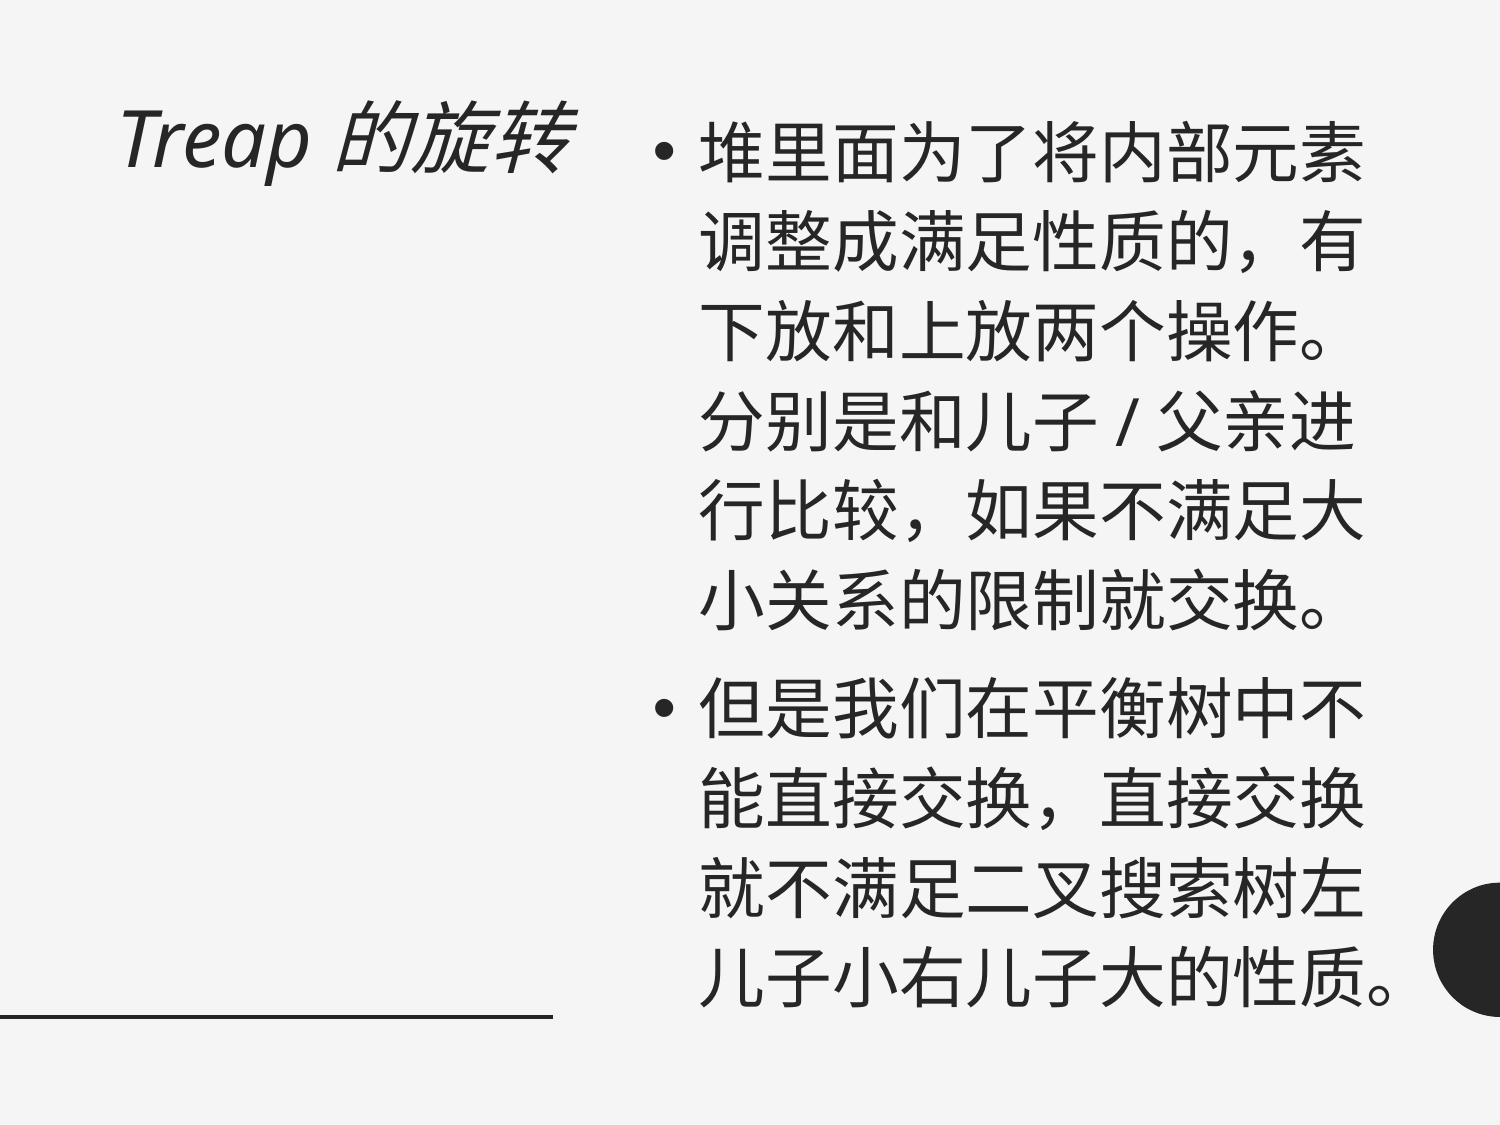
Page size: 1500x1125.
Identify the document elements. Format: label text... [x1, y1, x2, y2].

title Treap的旋转 [93, 91, 585, 905]
list 堆里面为了将内部元素调整成满足性质的，有下放和上放两个操作。分别是和儿子/父亲进行比较，如果不满足大小关系的限制就交换。 但是我们在平衡树中不能直接交换，直接交换就不满足二叉搜索树左儿子小右儿子大的性质。 [637, 93, 1407, 1089]
